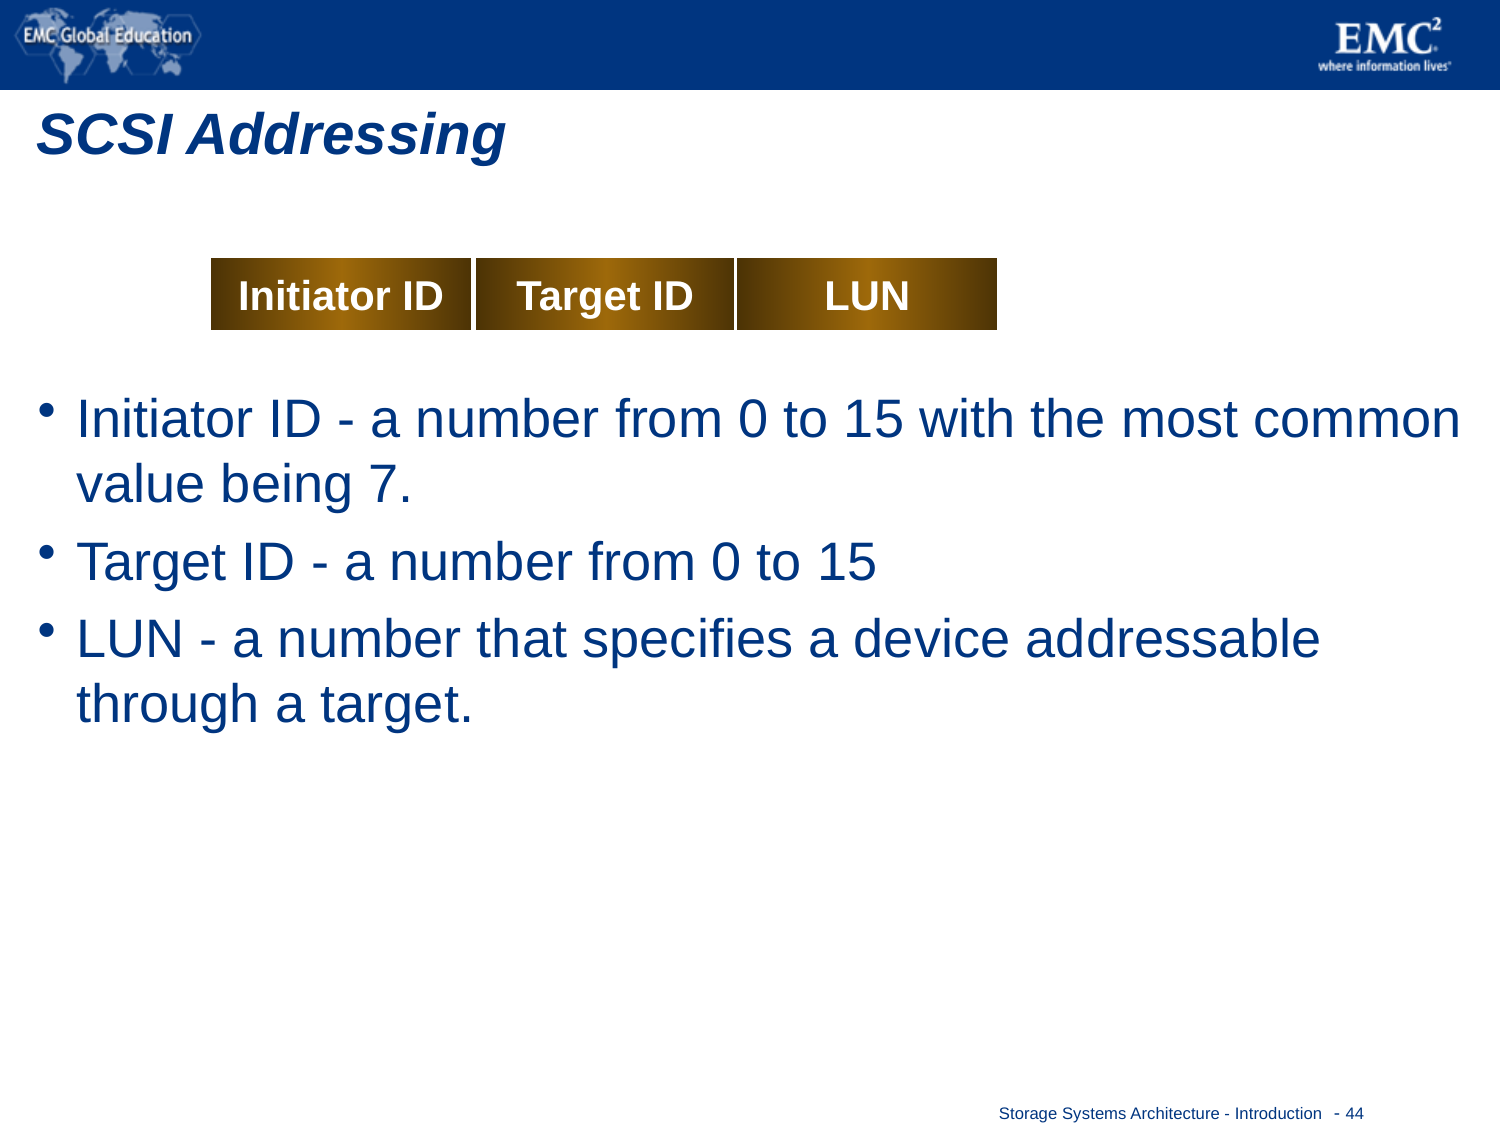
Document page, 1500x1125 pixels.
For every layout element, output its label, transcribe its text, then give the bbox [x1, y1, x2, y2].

slide_number - 44 [1313, 1092, 1500, 1125]
picture [0, 0, 1500, 90]
footer Storage Systems Architecture - Introduction [712, 1095, 1313, 1125]
title SCSI Addressing [36, 95, 1466, 172]
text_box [208, 255, 1000, 332]
list Initiator ID - a number from 0 to 15 with the most common value being 7. Target ID - a number from 0 to 15 LUN - a number that specifies a device addressable through a target. [36, 383, 1467, 894]
